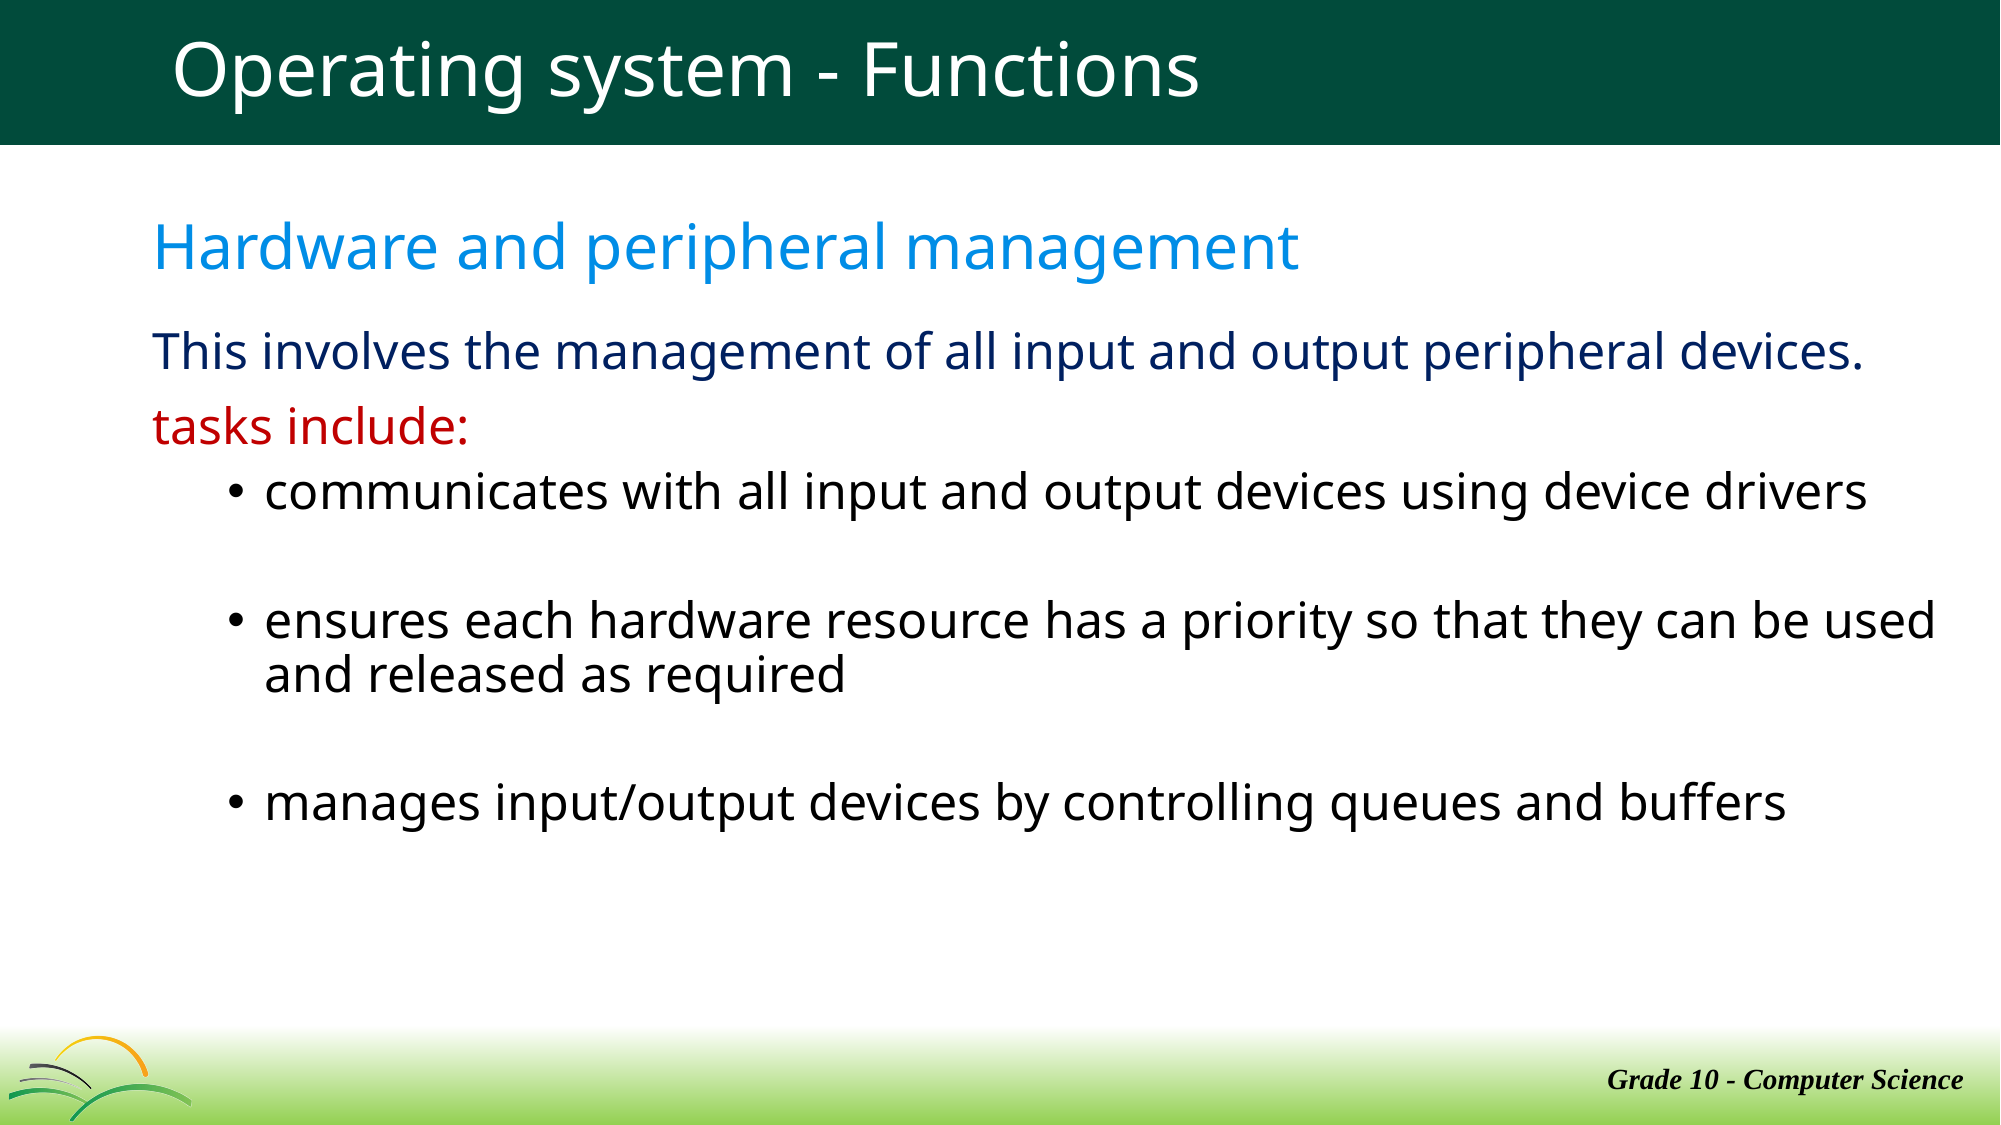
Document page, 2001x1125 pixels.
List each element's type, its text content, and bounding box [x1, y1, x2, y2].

list This involves the management of all input and output peripheral devices. tasks include: communicates with all input and output devices using device drivers ensures each hardware resource has a priority so that they can be used and released as required manages input/output devices by controlling queues and buffers [137, 319, 1959, 1042]
title Operating system - Functions [0, 0, 2000, 145]
text_box Hardware and peripheral management [137, 200, 1495, 290]
picture [8, 1035, 192, 1122]
